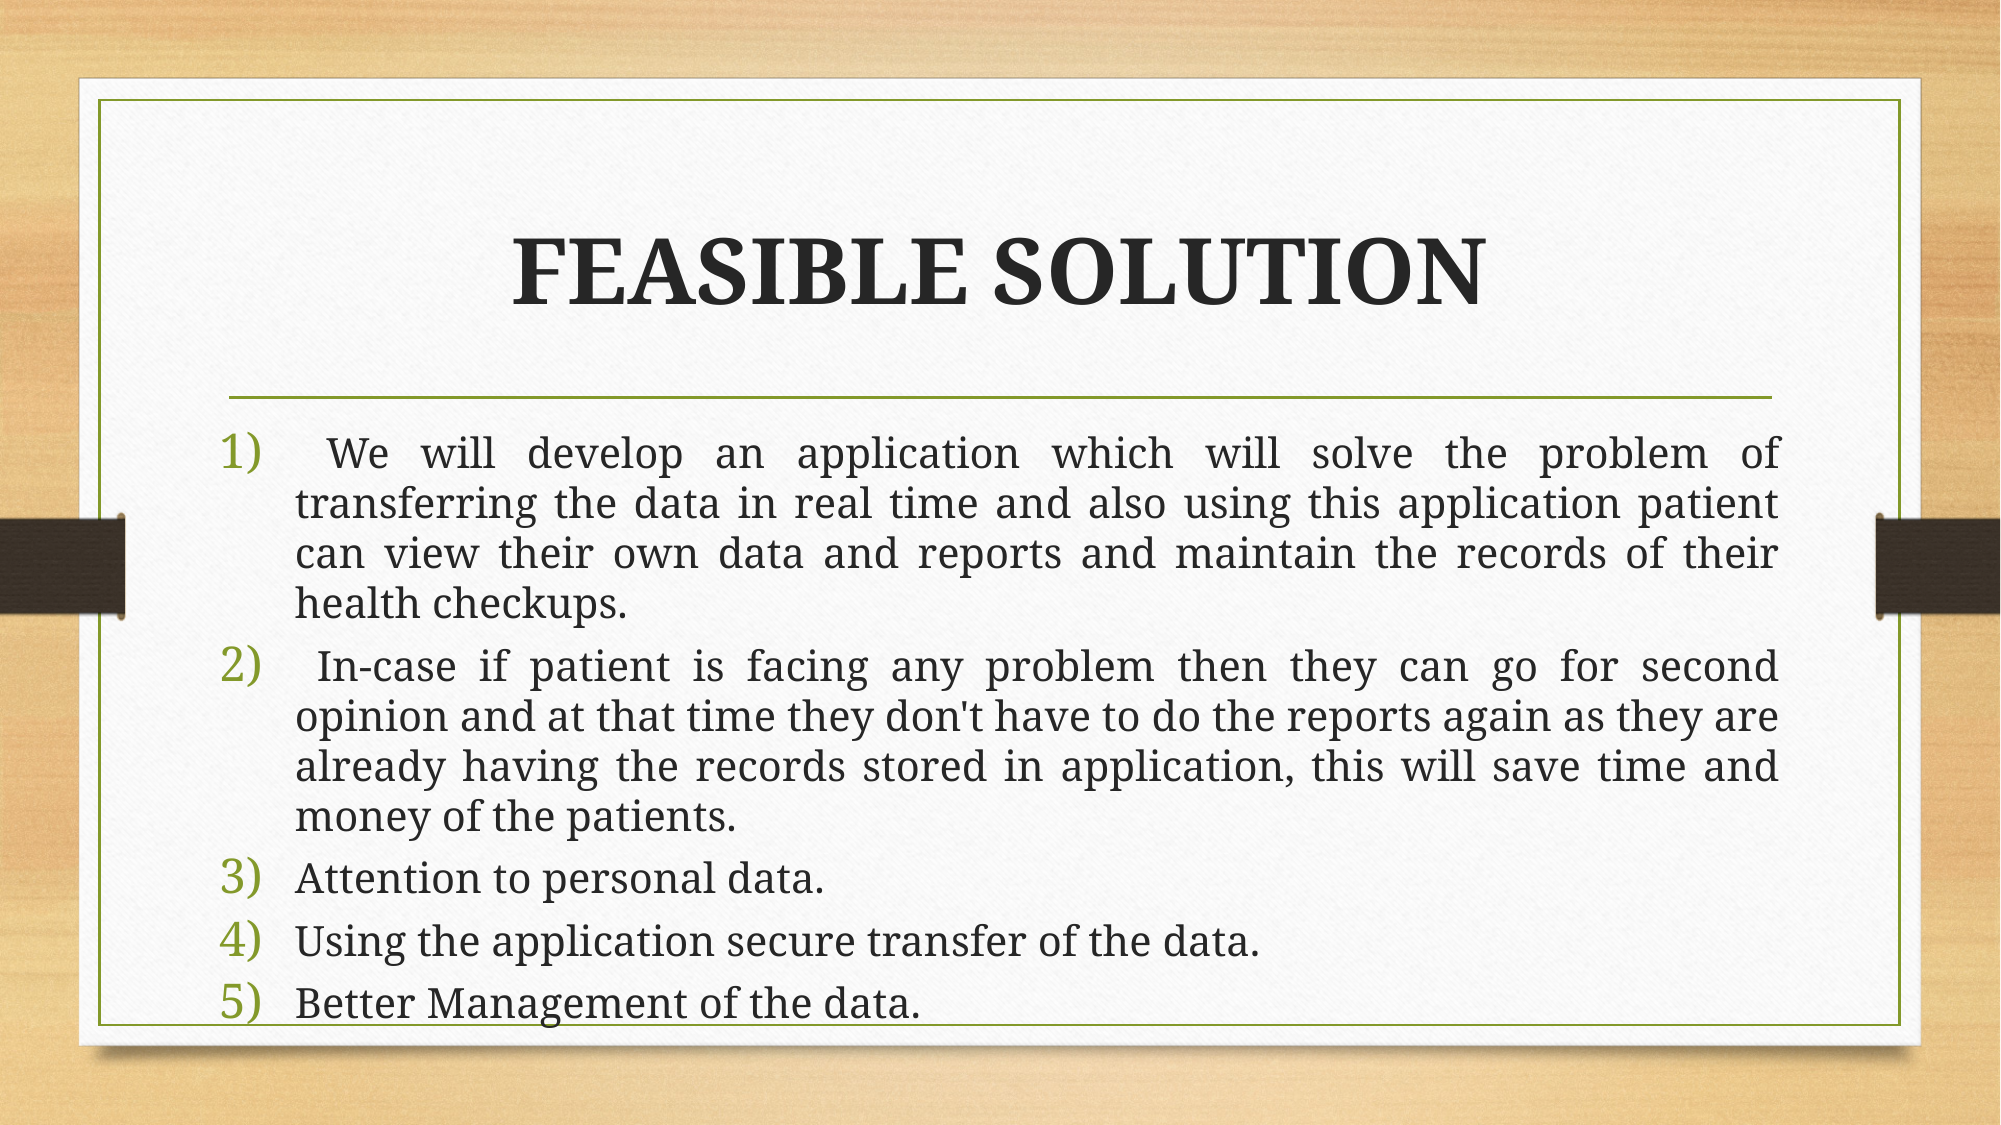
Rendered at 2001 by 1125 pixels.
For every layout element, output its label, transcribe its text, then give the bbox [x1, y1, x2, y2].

title FEASIBLE SOLUTION [211, 160, 1788, 376]
list We will develop an application which will solve the problem of transferring the data in real time and also using this application patient can view their own data and reports and maintain the records of their health checkups. In-case if patient is facing any problem then they can go for second opinion and at that time they don't have to do the reports again as they are already having the records stored in application, this will save time and money of the patients. Attention to personal data. Using the application secure transfer of the data. Better Management of the data. [211, 418, 1788, 965]
picture [0, 0, 2001, 1125]
